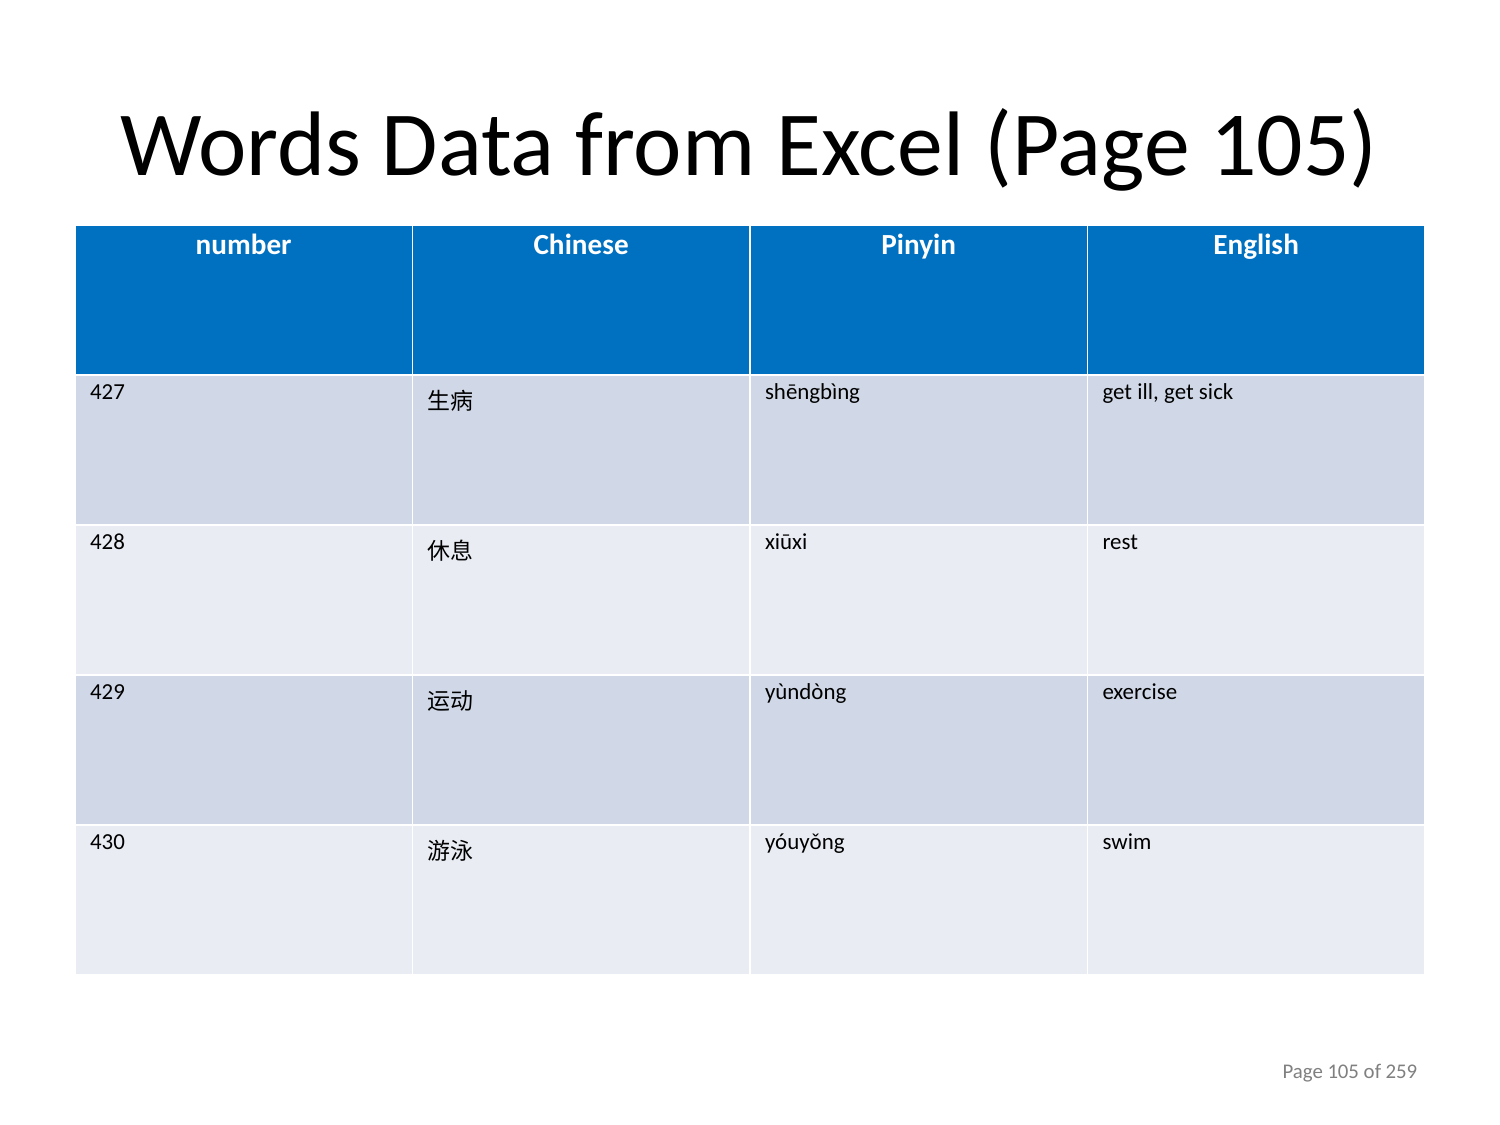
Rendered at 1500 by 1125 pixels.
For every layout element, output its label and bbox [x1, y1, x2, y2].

table_header [76, 226, 412, 374]
table_cell [751, 676, 1087, 824]
table_cell [413, 676, 749, 824]
table_cell [76, 826, 412, 974]
table_cell [751, 376, 1087, 524]
table_header [1088, 226, 1424, 374]
table_header [413, 226, 749, 374]
table_cell [413, 826, 749, 974]
table_cell [76, 526, 412, 674]
table_cell [413, 376, 749, 524]
table_cell [413, 526, 749, 674]
table_cell [76, 676, 412, 824]
text_box [1267, 1050, 1432, 1090]
table_header [751, 226, 1087, 374]
table_cell [751, 526, 1087, 674]
title [75, 45, 1425, 224]
table_cell [1088, 676, 1424, 824]
table_cell [76, 376, 412, 524]
table_cell [1088, 376, 1424, 524]
table_cell [1088, 526, 1424, 674]
table_cell [751, 826, 1087, 974]
table_cell [1088, 826, 1424, 974]
